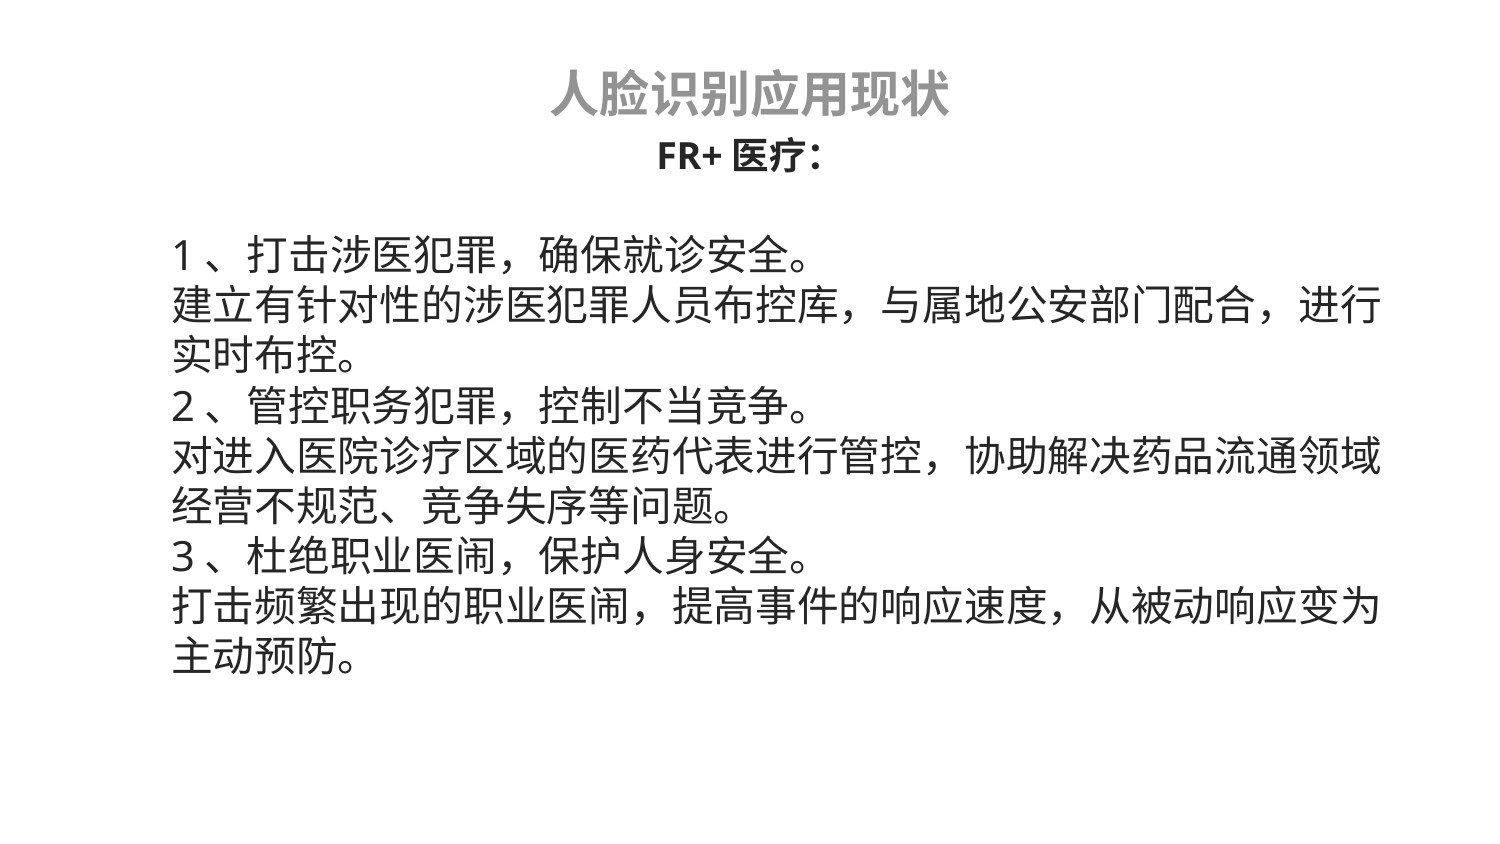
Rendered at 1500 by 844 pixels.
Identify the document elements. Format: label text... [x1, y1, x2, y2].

text_box 1、打击涉医犯罪，确保就诊安全。 建立有针对性的涉医犯罪人员布控库，与属地公安部门配合，进行实时布控。 2、管控职务犯罪，控制不当竞争。 对进入医院诊疗区域的医药代表进行管控，协助解决药品流通领域经营不规范、竞争失序等问题。 3、杜绝职业医闹，保护人身安全。 打击频繁出现的职业医闹，提高事件的响应速度，从被动响应变为主动预防。 [156, 221, 1413, 737]
list FR+医疗： [412, 137, 1088, 171]
title 人脸识别应用现状 [287, 63, 1213, 122]
